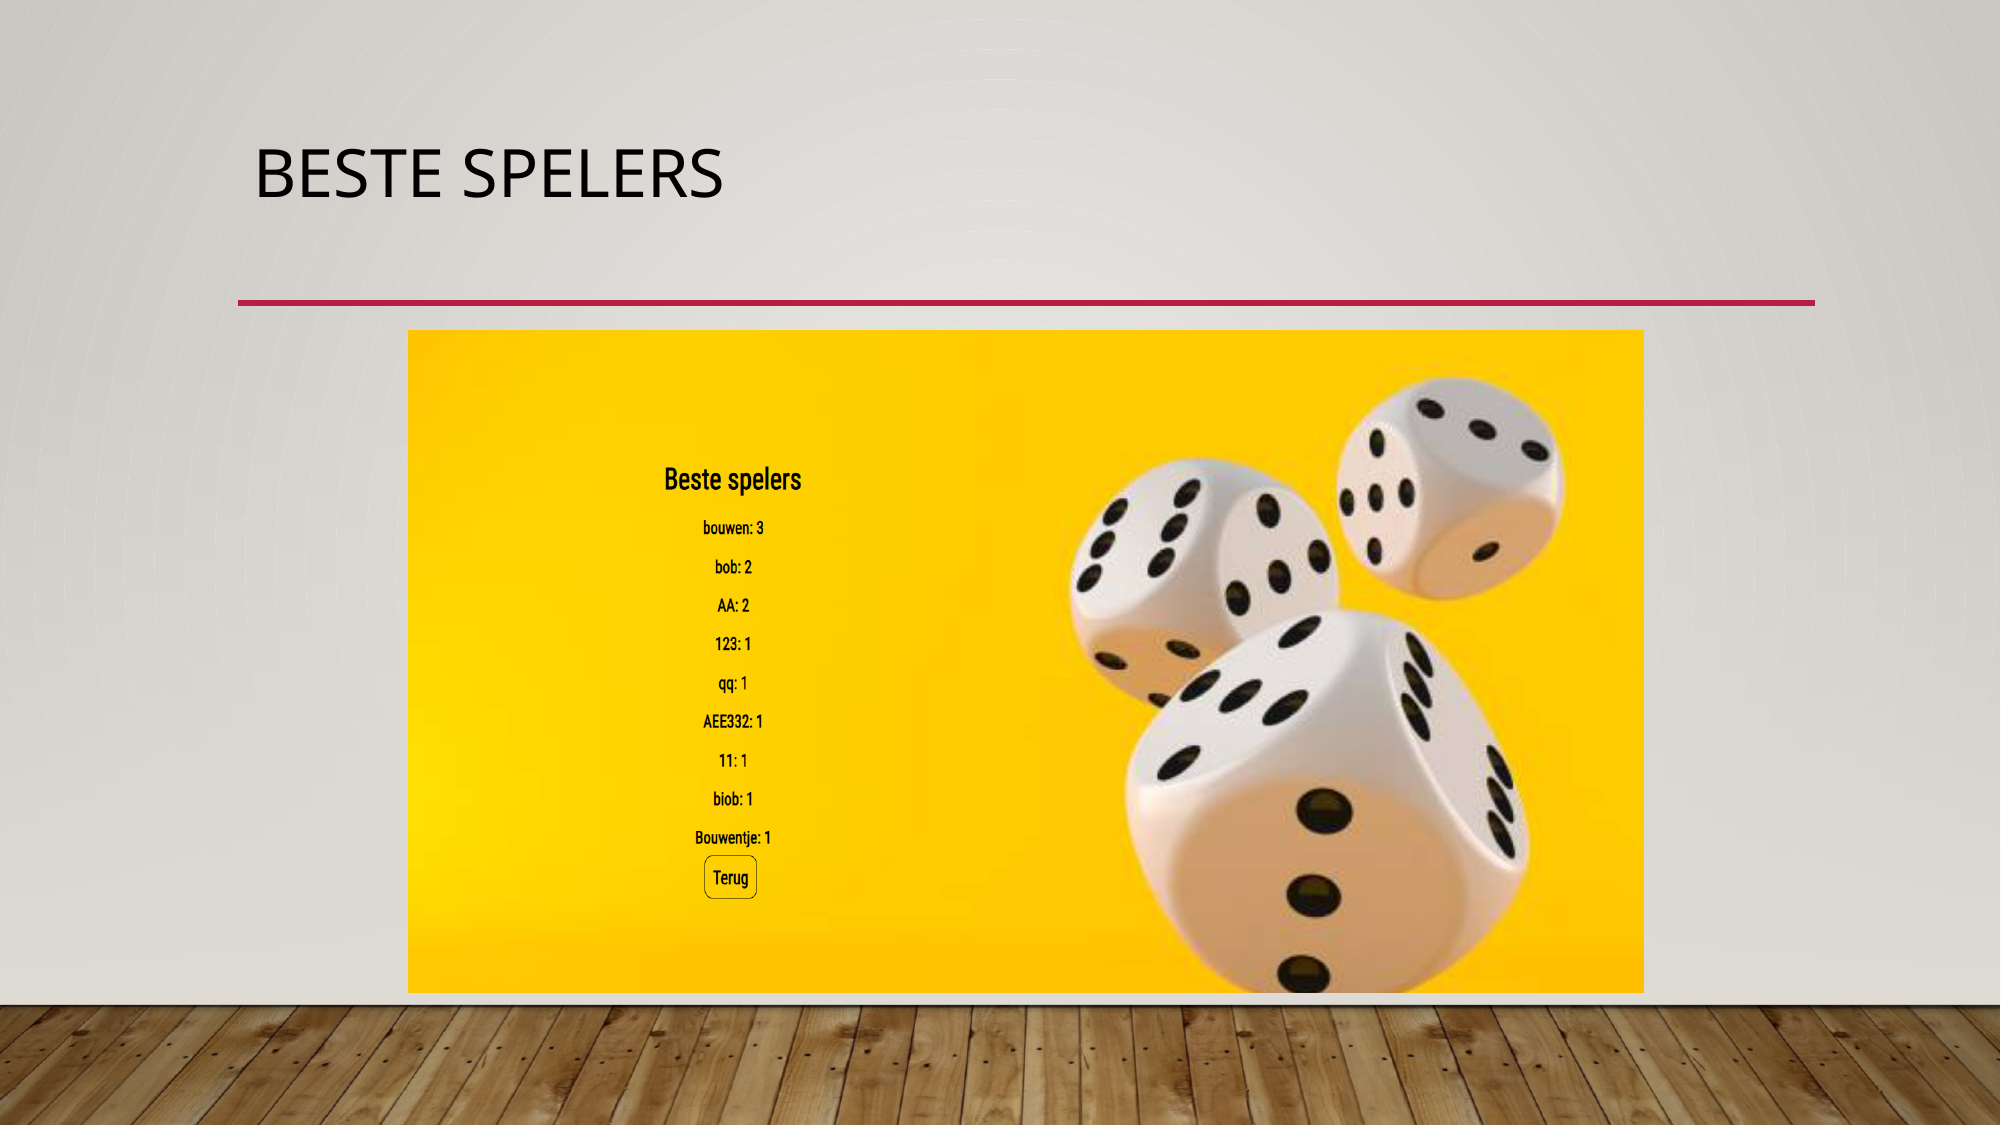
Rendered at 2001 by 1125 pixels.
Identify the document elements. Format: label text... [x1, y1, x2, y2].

title Beste spelers [238, 131, 1814, 305]
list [408, 330, 1644, 994]
picture [0, 1005, 2000, 1125]
